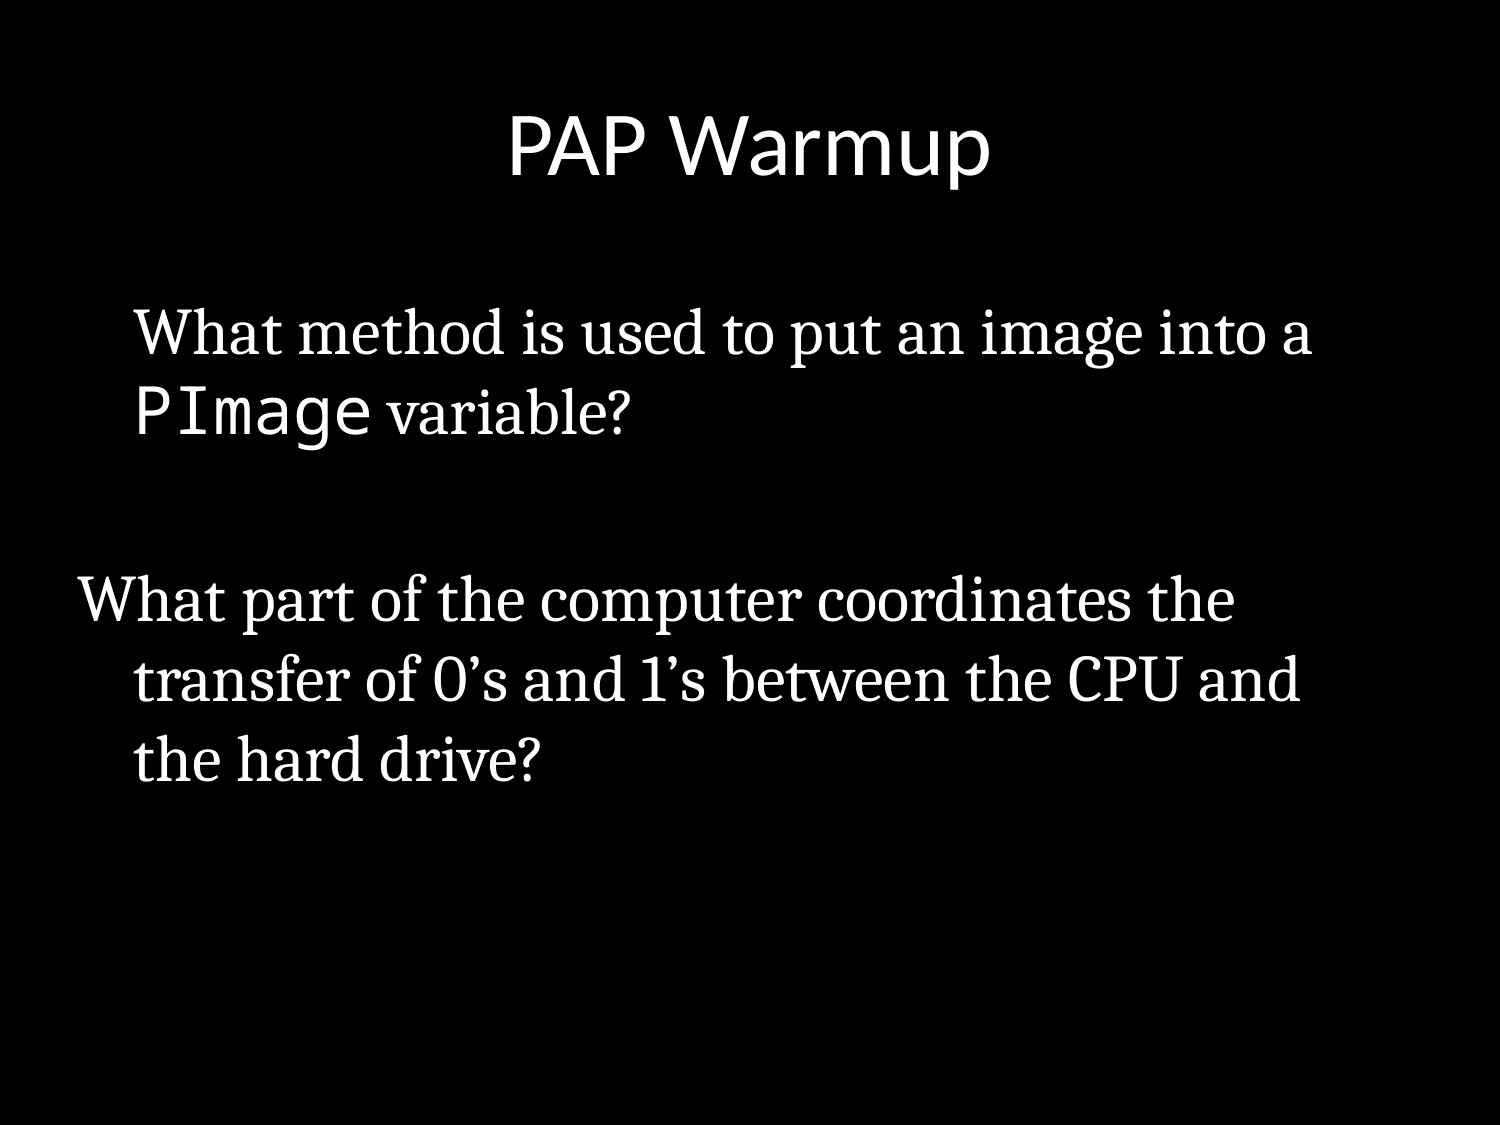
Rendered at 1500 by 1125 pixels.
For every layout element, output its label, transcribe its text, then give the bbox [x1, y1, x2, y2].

title PAP Warmup [75, 45, 1425, 233]
list What method is used to put an image into a PImage variable? What part of the computer coordinates the transfer of 0’s and 1’s between the CPU and the hard drive? [62, 200, 1413, 1075]
